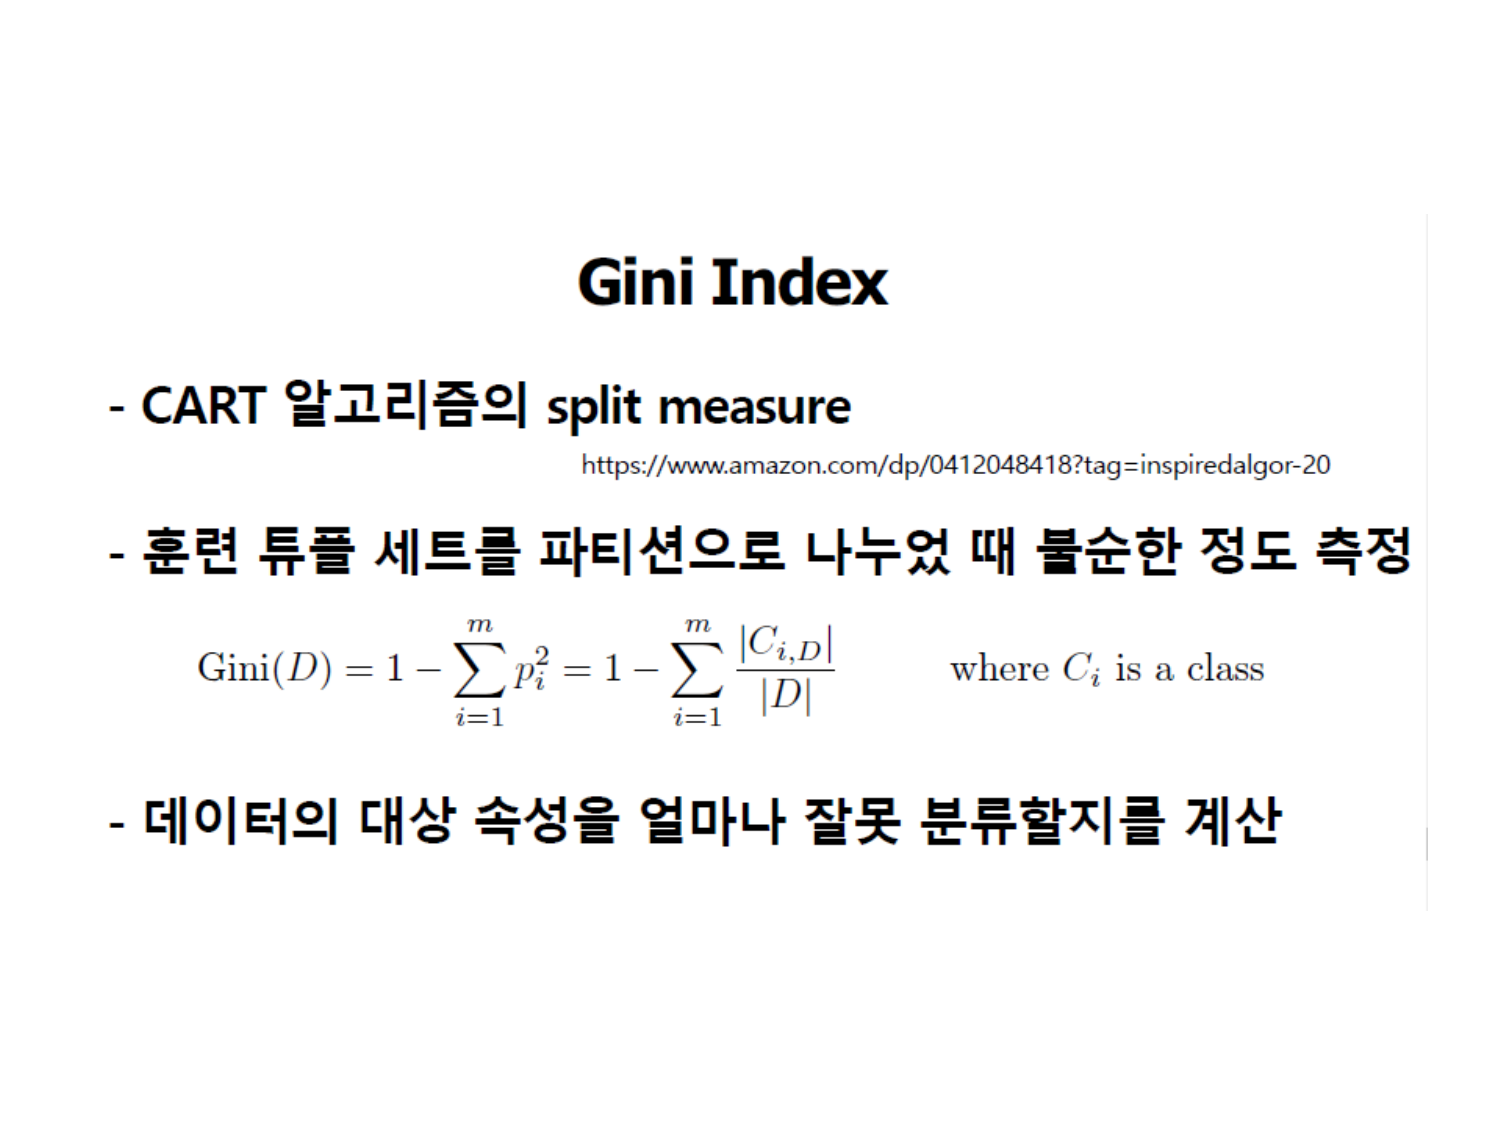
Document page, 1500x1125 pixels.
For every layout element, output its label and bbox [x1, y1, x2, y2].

picture [72, 214, 1428, 911]
